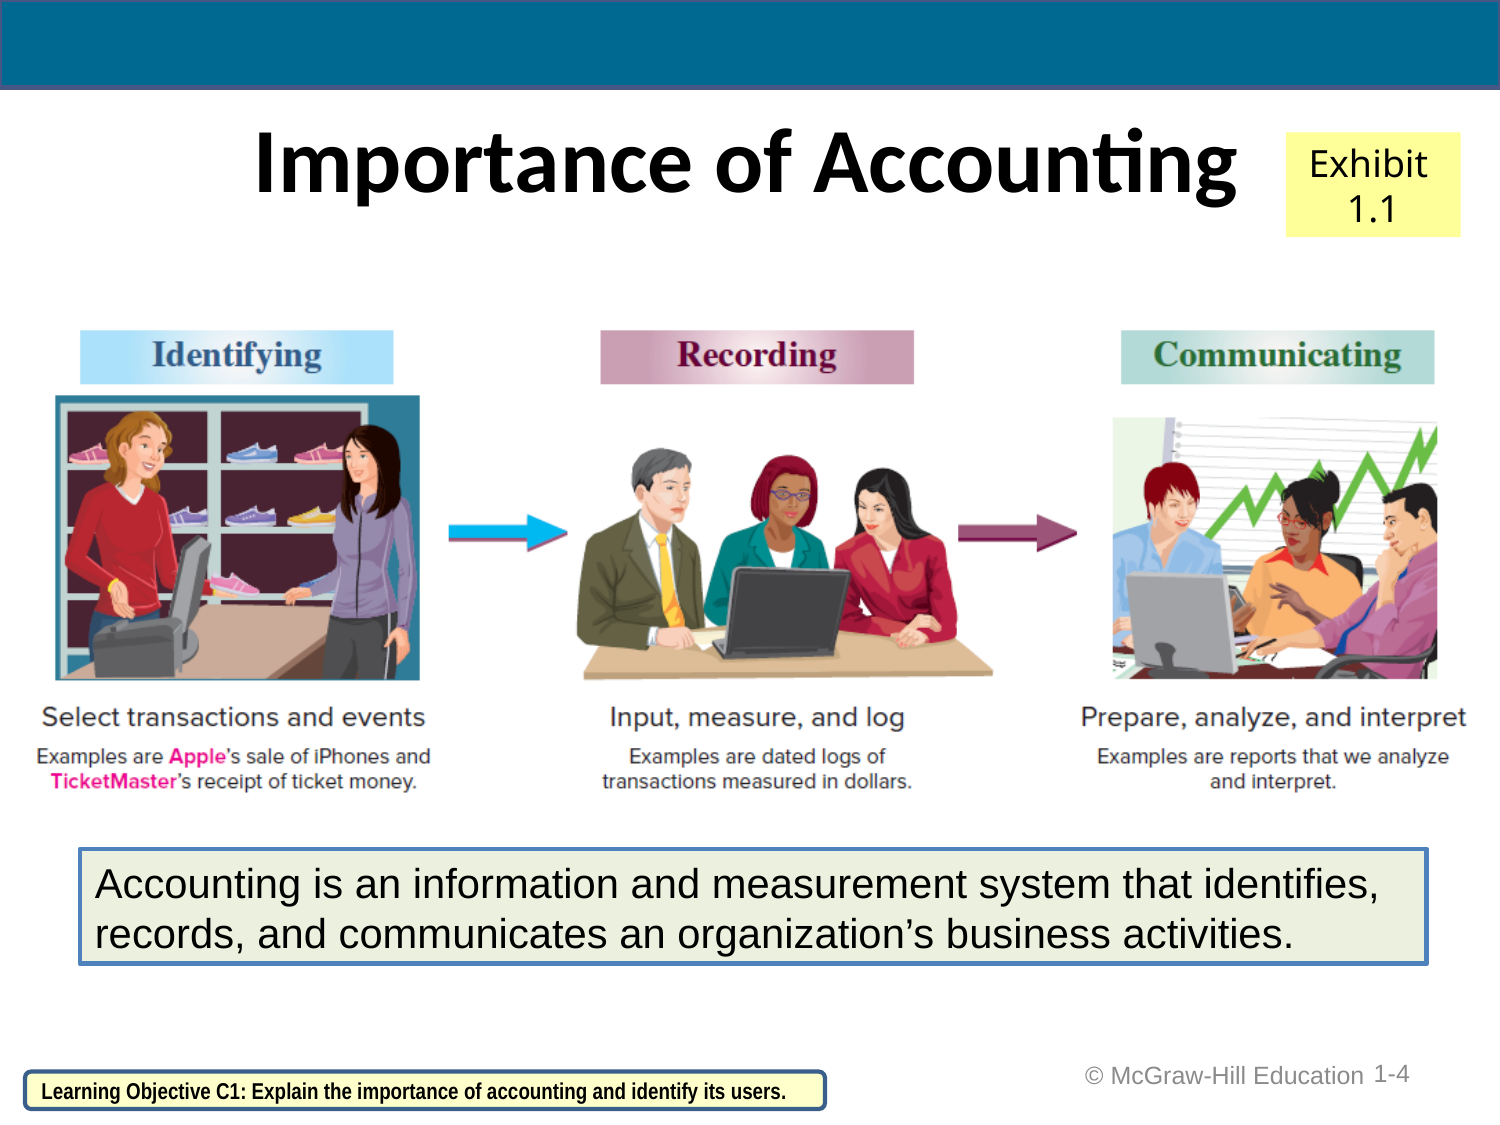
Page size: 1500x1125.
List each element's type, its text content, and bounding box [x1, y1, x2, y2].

text_box Learning Objective C1: Explain the importance of accounting and identify its users. [24, 1071, 826, 1110]
slide_number 1-4 [1074, 1042, 1425, 1103]
text_box [0, 0, 1500, 88]
text_box Accounting is an information and measurement system that identifies, records, and communicates an organization’s business activities. [80, 849, 1427, 964]
title Importance of Accounting [71, 88, 1422, 251]
text_box © McGraw-Hill Education [1063, 1052, 1419, 1090]
text_box Exhibit 1.1 [1285, 132, 1461, 238]
picture [32, 300, 1483, 801]
